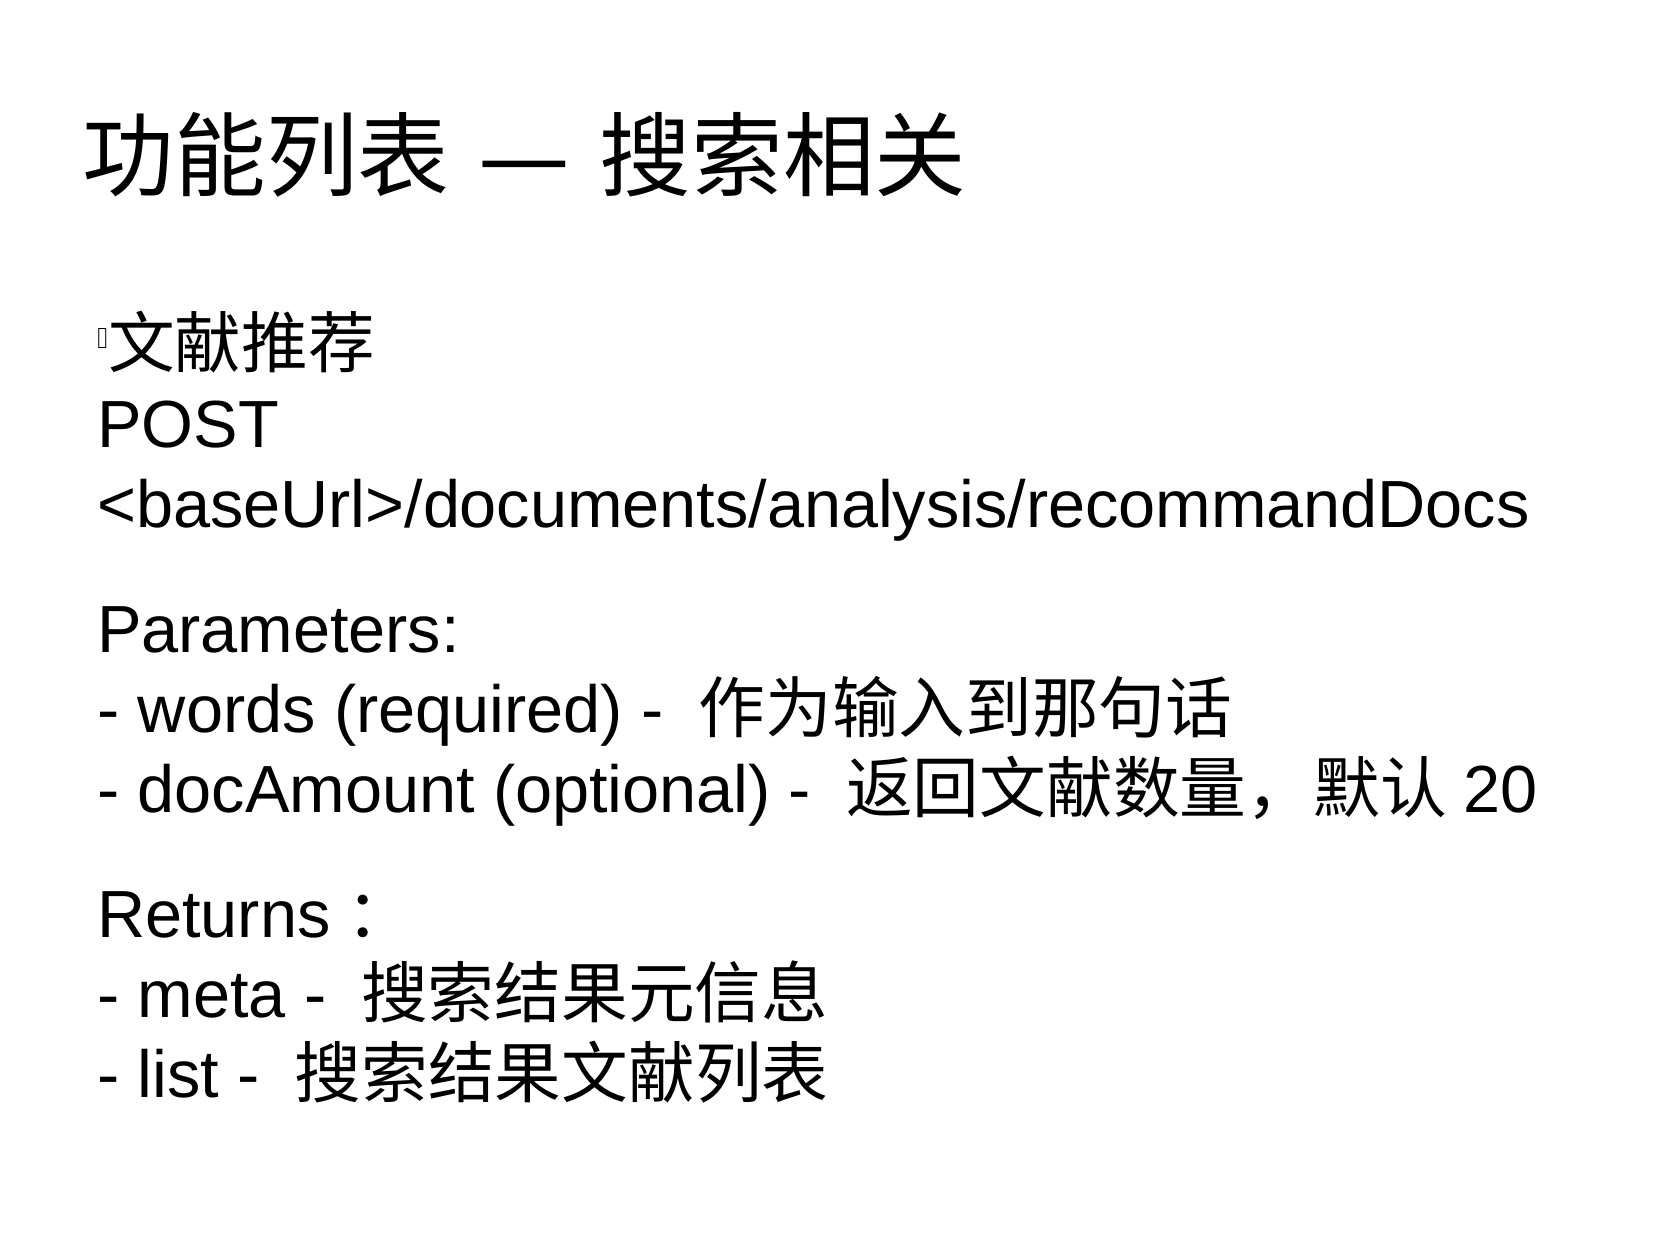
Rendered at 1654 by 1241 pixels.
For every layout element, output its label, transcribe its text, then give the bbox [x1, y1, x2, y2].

text_box 文献推荐 POST <baseUrl>/documents/analysis/recommandDocs Parameters: - words (required) - 作为输入到那句话 - docAmount (optional) - 返回文献数量，默认20 Returns： - meta - 搜索结果元信息 - list - 搜索结果文献列表 [82, 293, 1571, 1231]
text_box 功能列表 — 搜索相关 [82, 49, 1571, 257]
